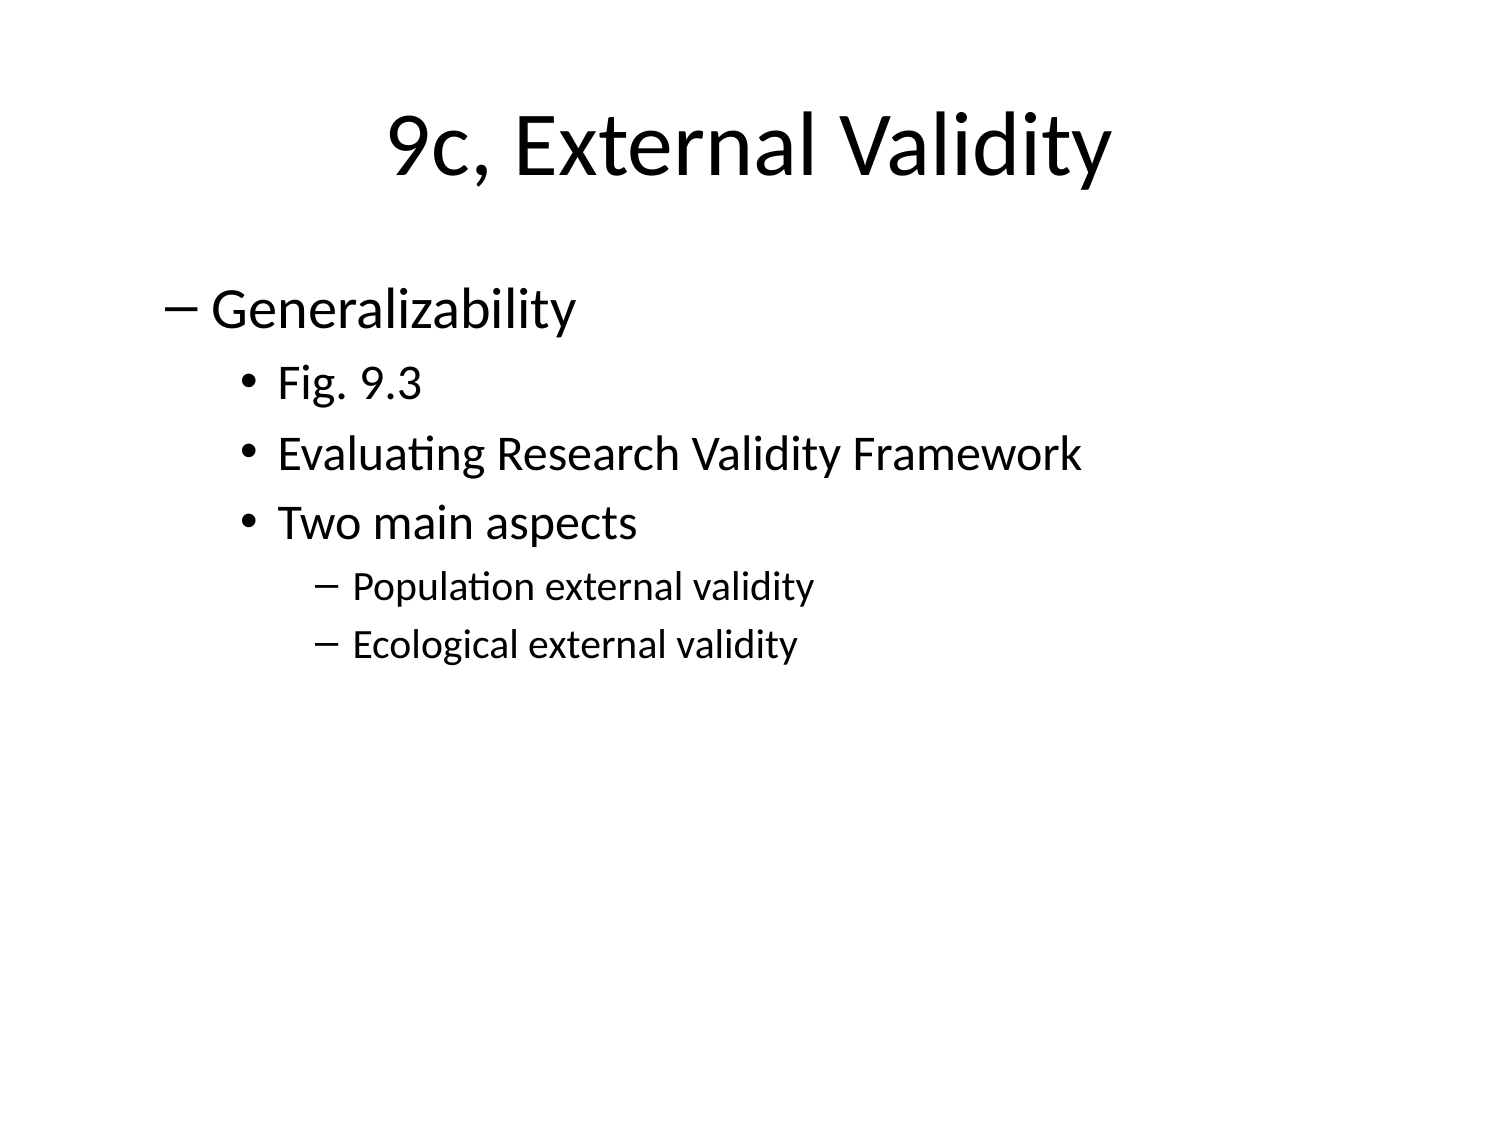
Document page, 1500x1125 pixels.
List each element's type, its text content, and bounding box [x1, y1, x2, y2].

title 9c, External Validity [75, 45, 1425, 233]
list Generalizability Fig. 9.3 Evaluating Research Validity Framework Two main aspects Population external validity Ecological external validity [75, 262, 1425, 1005]
